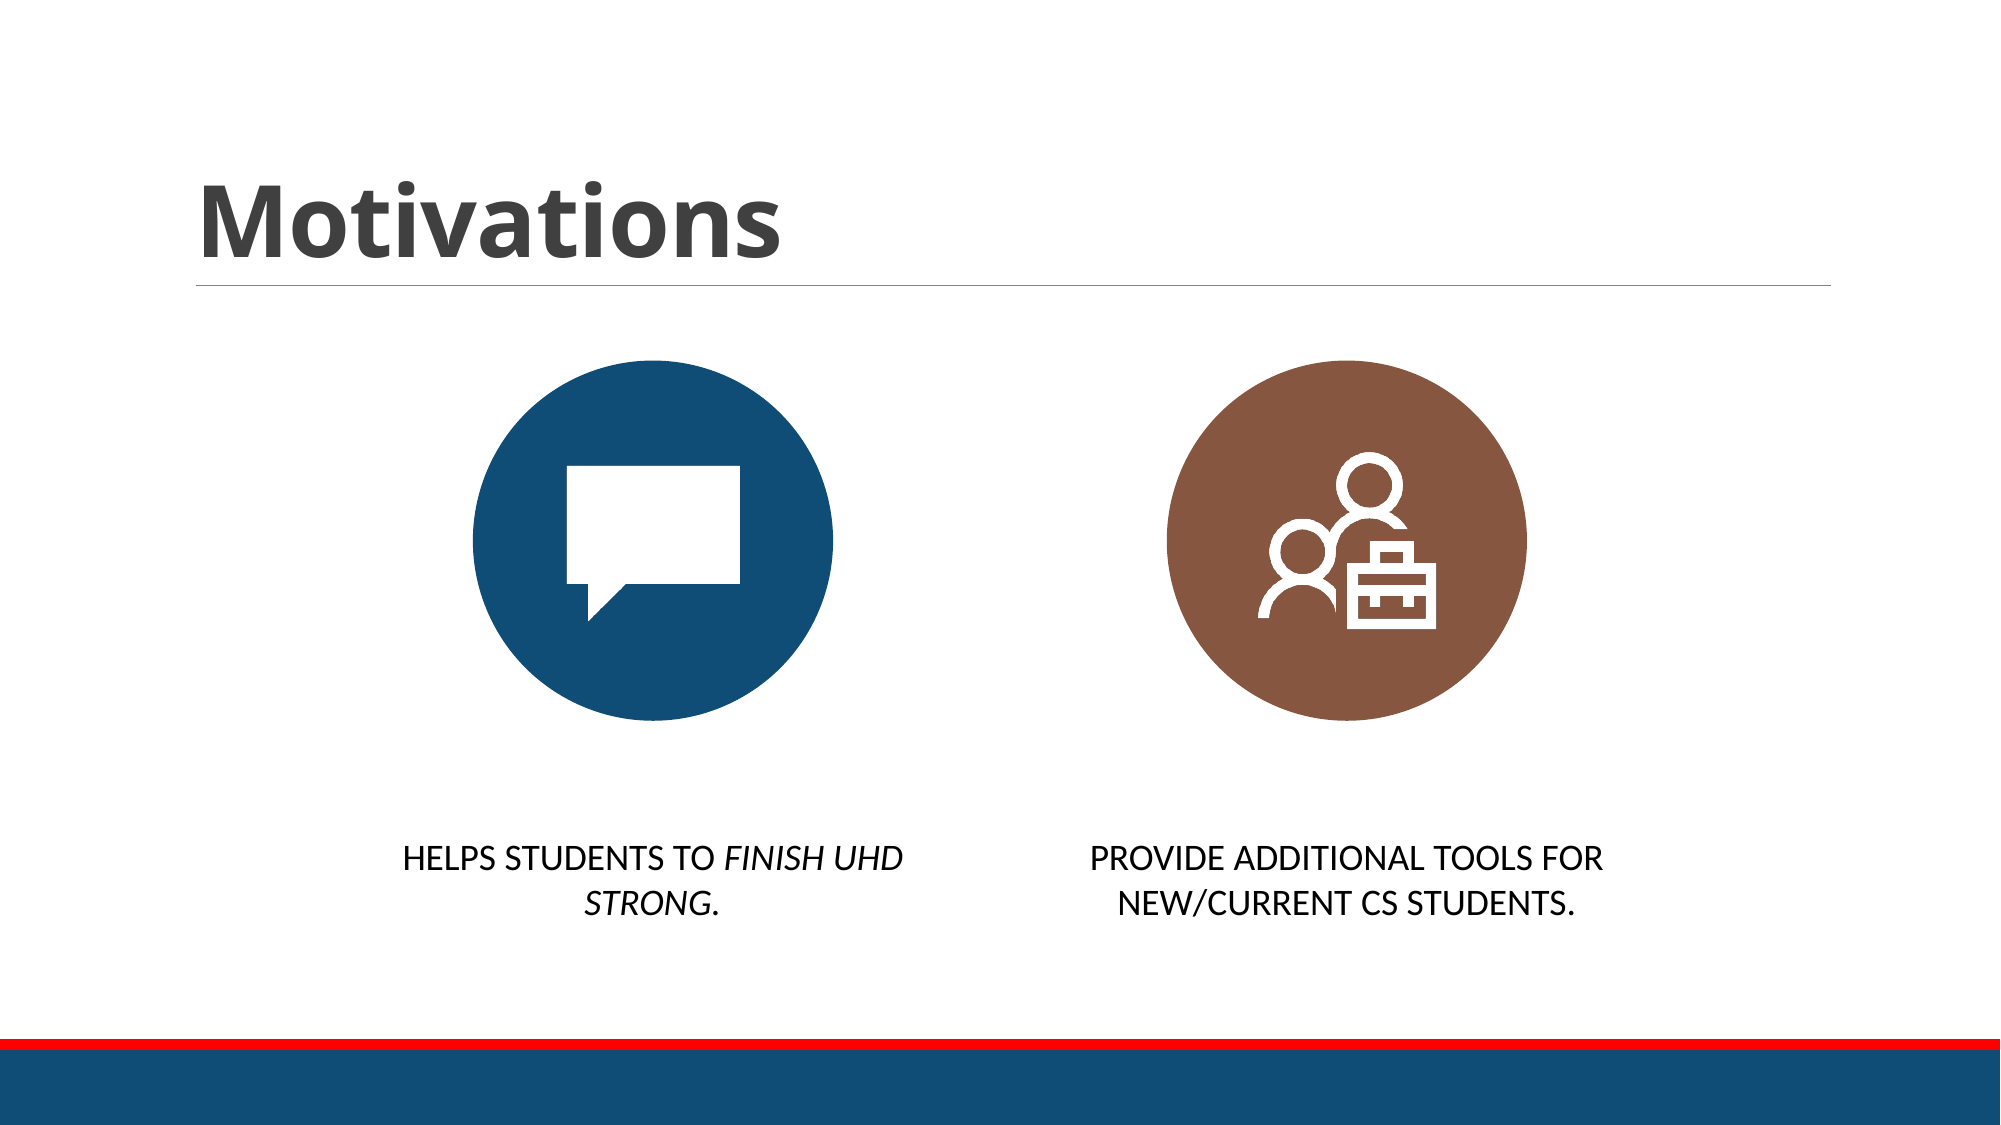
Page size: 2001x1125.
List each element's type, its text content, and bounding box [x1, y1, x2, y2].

title Motivations [180, 47, 1830, 285]
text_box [124, 344, 1876, 967]
